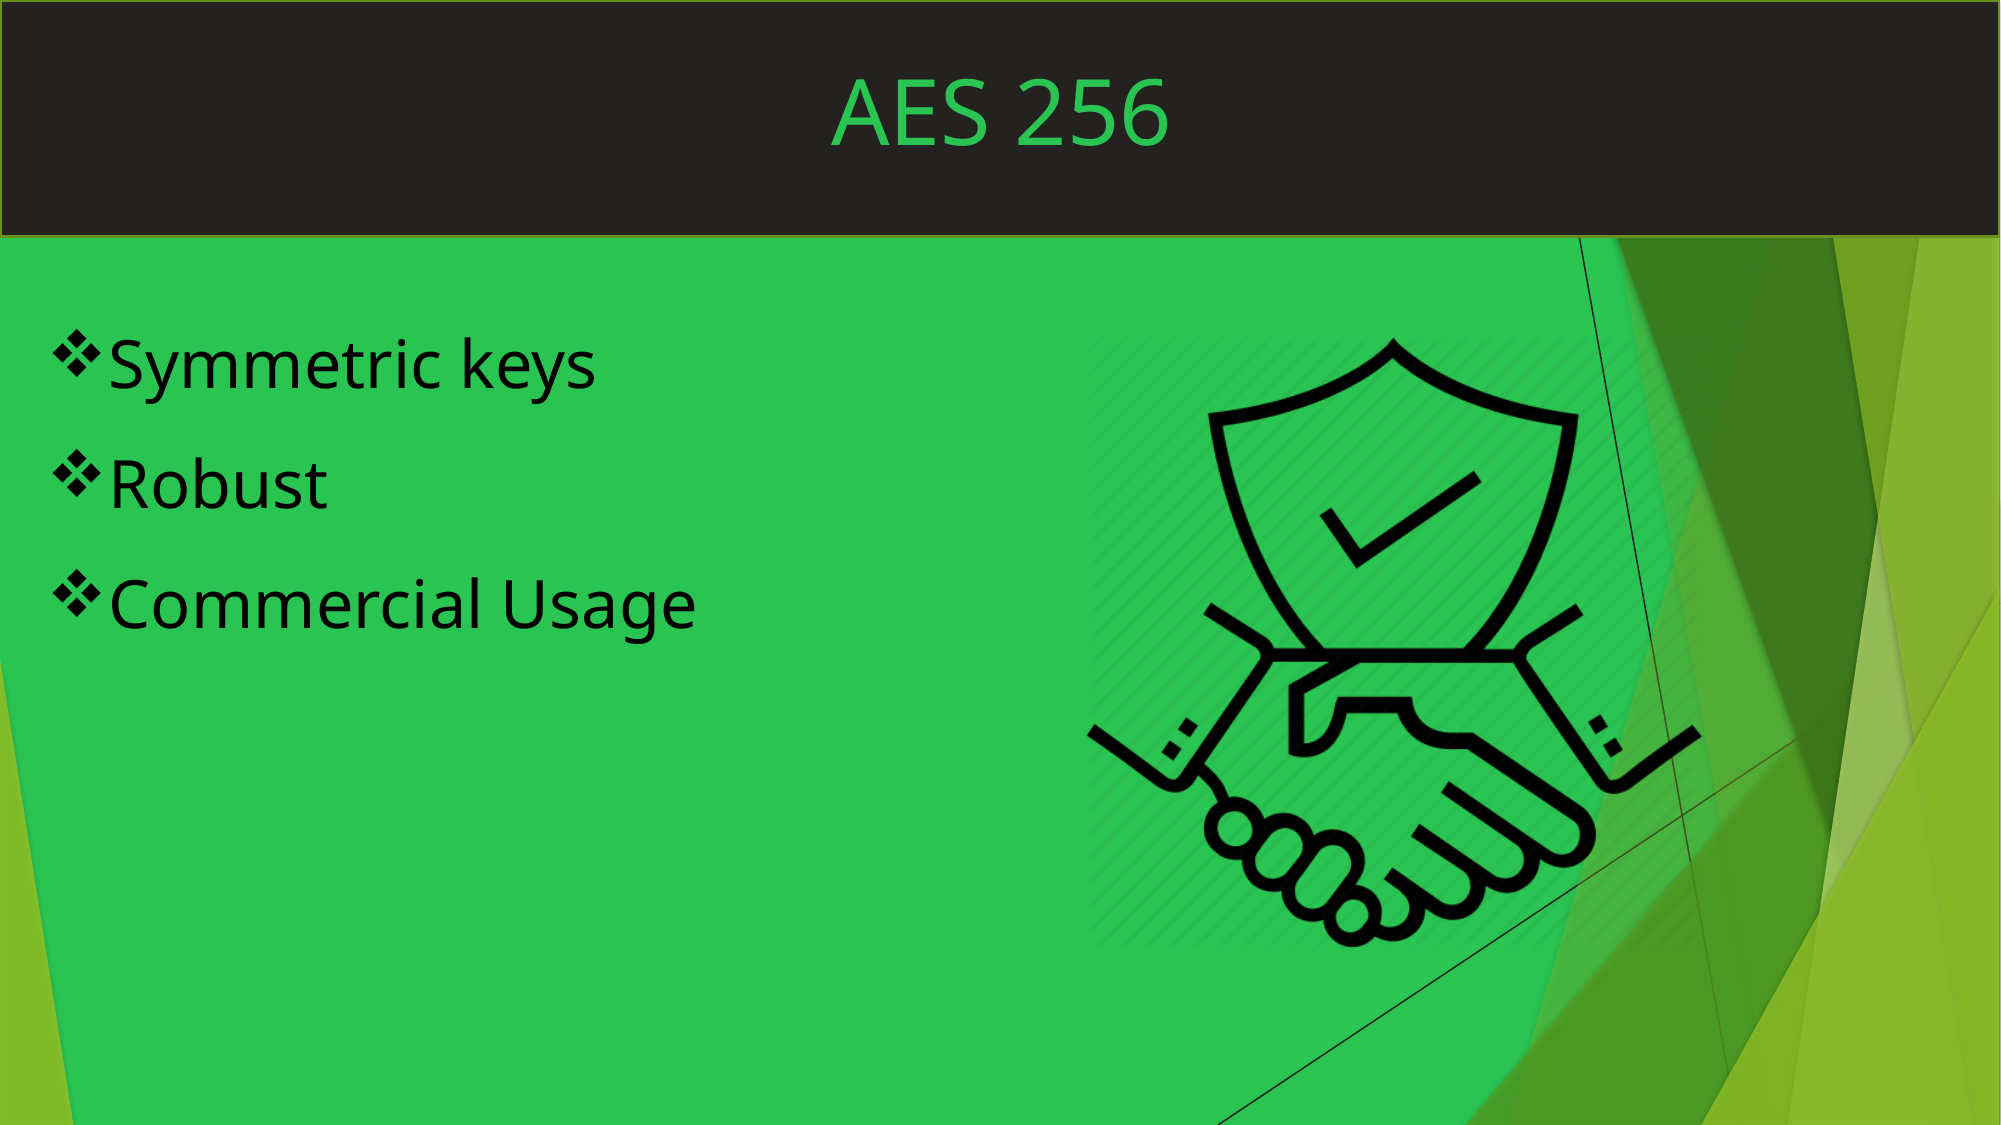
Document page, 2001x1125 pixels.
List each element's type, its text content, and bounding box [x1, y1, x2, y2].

text_box [0, 0, 2000, 238]
text_box AES 256 [32, 46, 1972, 172]
text_box Symmetric keys Robust Commercial Usage [32, 274, 1972, 769]
picture [1082, 332, 1704, 954]
